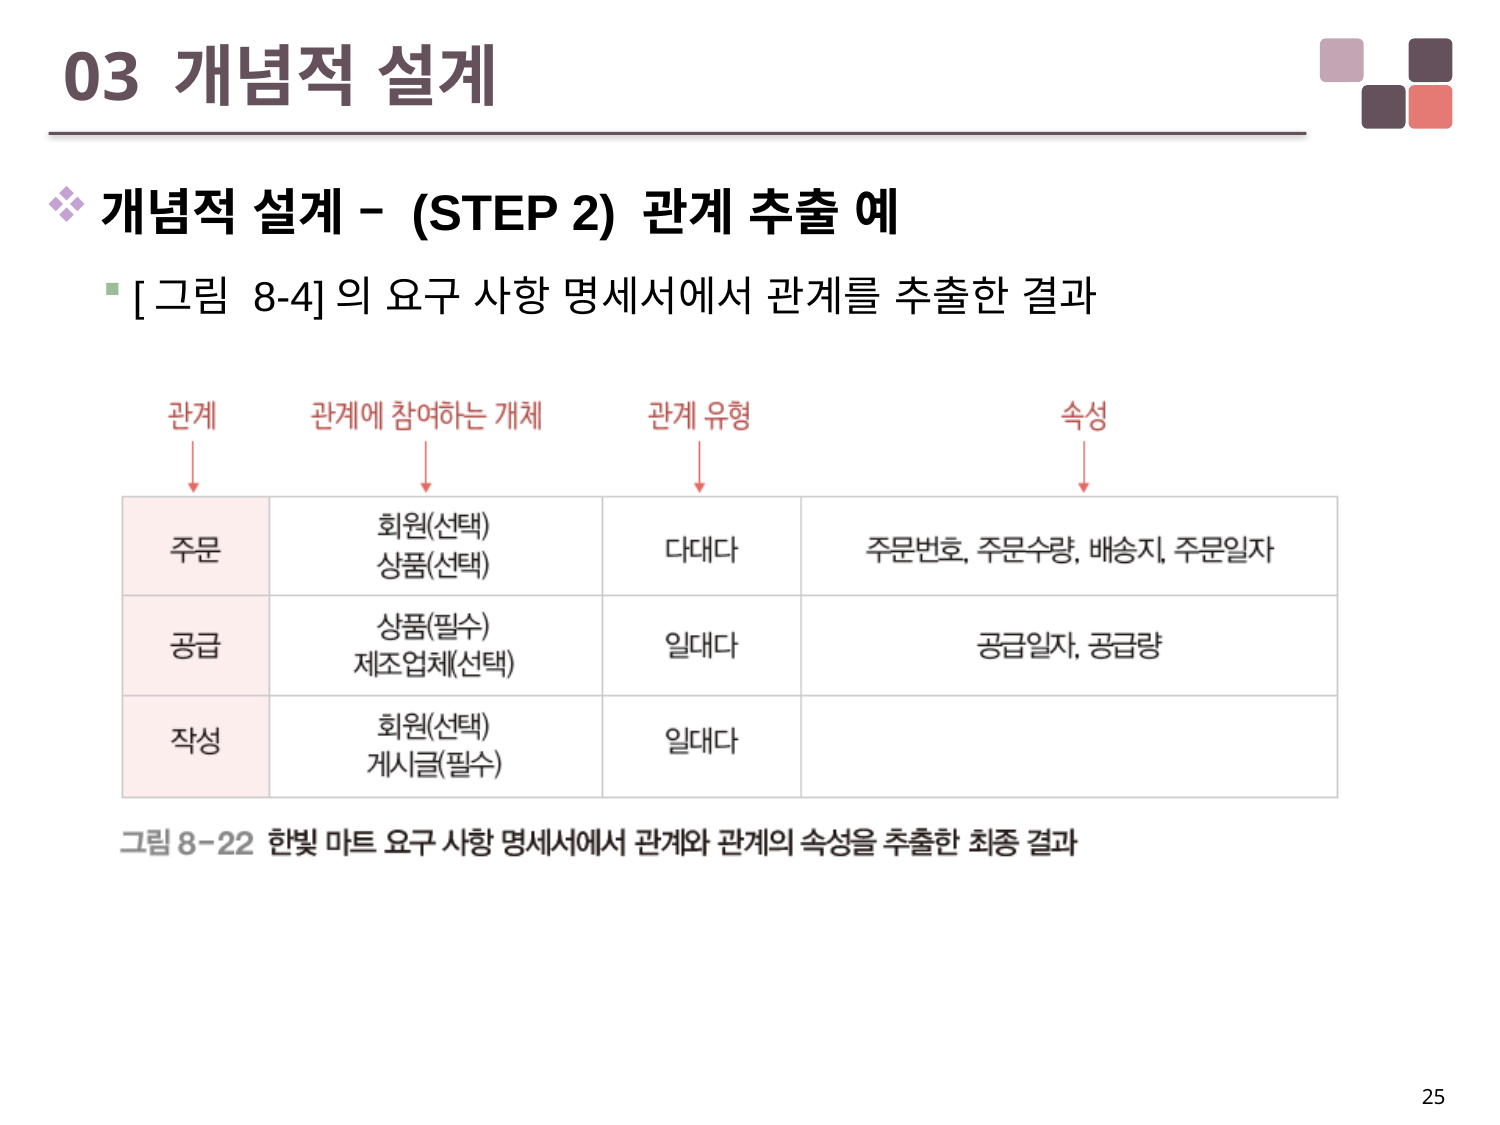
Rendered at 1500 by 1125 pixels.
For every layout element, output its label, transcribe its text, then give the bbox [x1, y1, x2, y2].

text_box 개념적 설계 – (STEP 2) 관계 추출 예 [그림 8-4]의 요구 사항 명세서에서 관계를 추출한 결과 [29, 172, 1500, 1083]
picture [100, 385, 1362, 869]
title 03 개념적 설계 [48, 25, 1459, 123]
